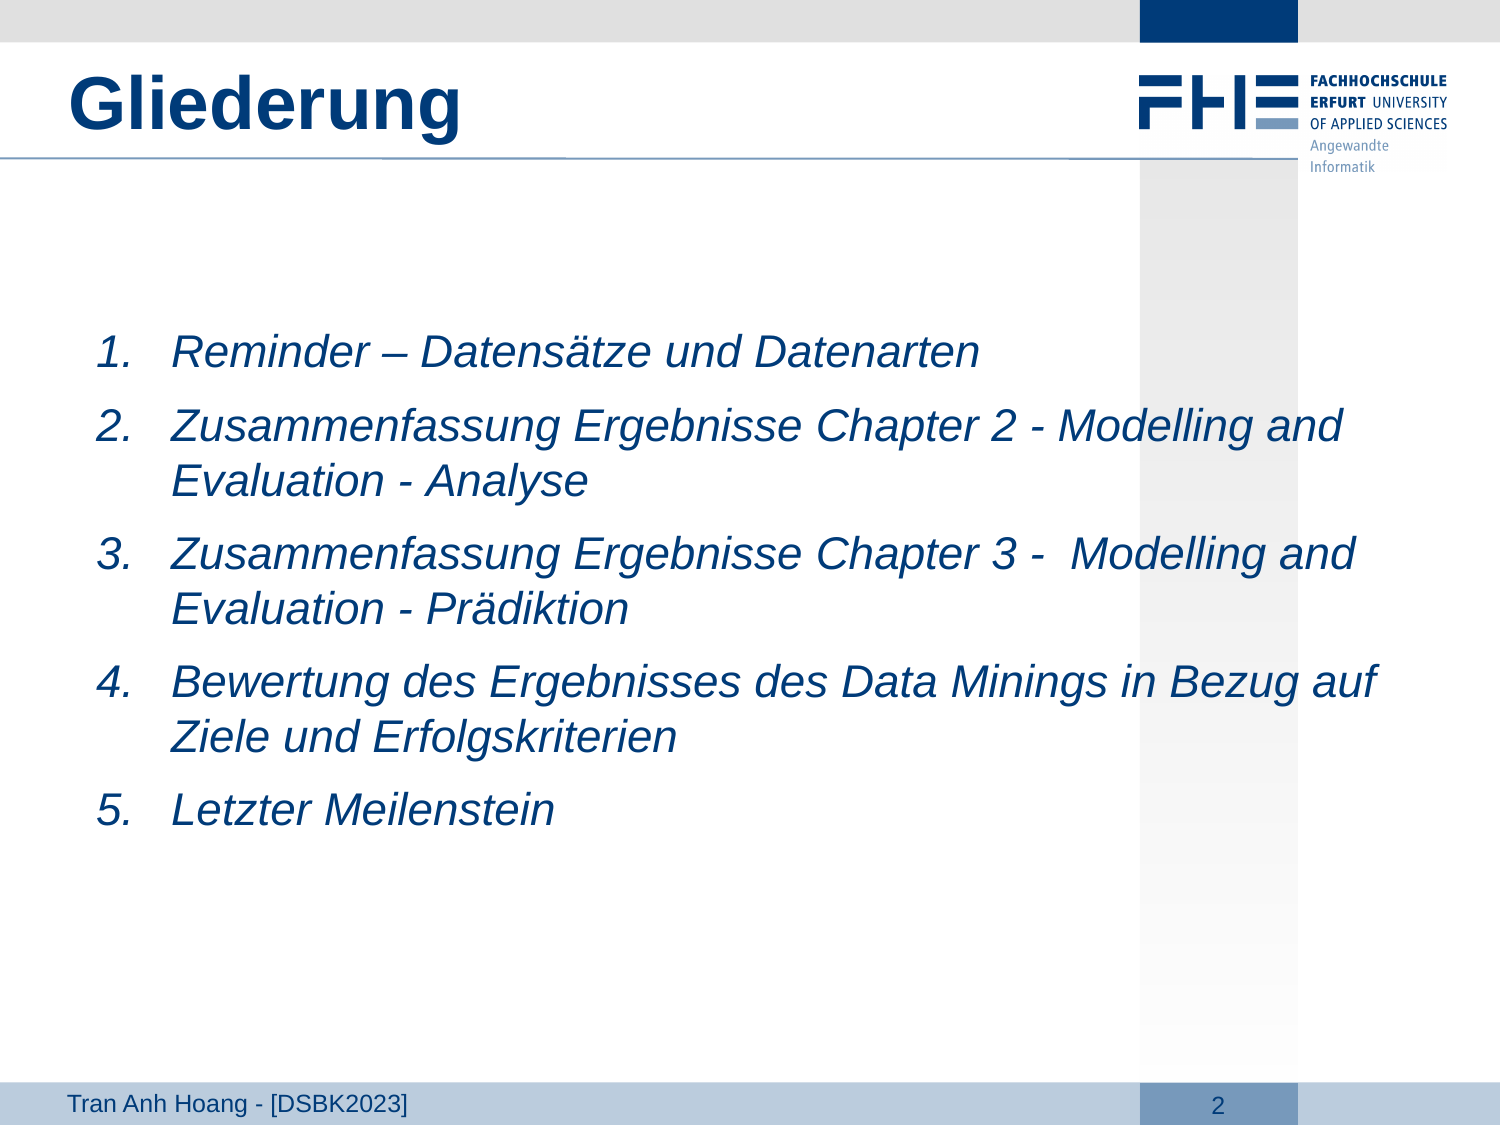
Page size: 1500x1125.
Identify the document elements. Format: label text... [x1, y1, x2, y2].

picture [1139, 75, 1447, 172]
title Gliederung [53, 58, 1140, 142]
list Reminder – Datensätze und Datenarten Zusammenfassung Ergebnisse Chapter 2 - Modelling and Evaluation - Analyse Zusammenfassung Ergebnisse Chapter 3 - Modelling and Evaluation - Prädiktion Bewertung des Ergebnisses des Data Minings in Bezug auf Ziele und Erfolgskriterien Letzter Meilenstein [81, 314, 1419, 894]
